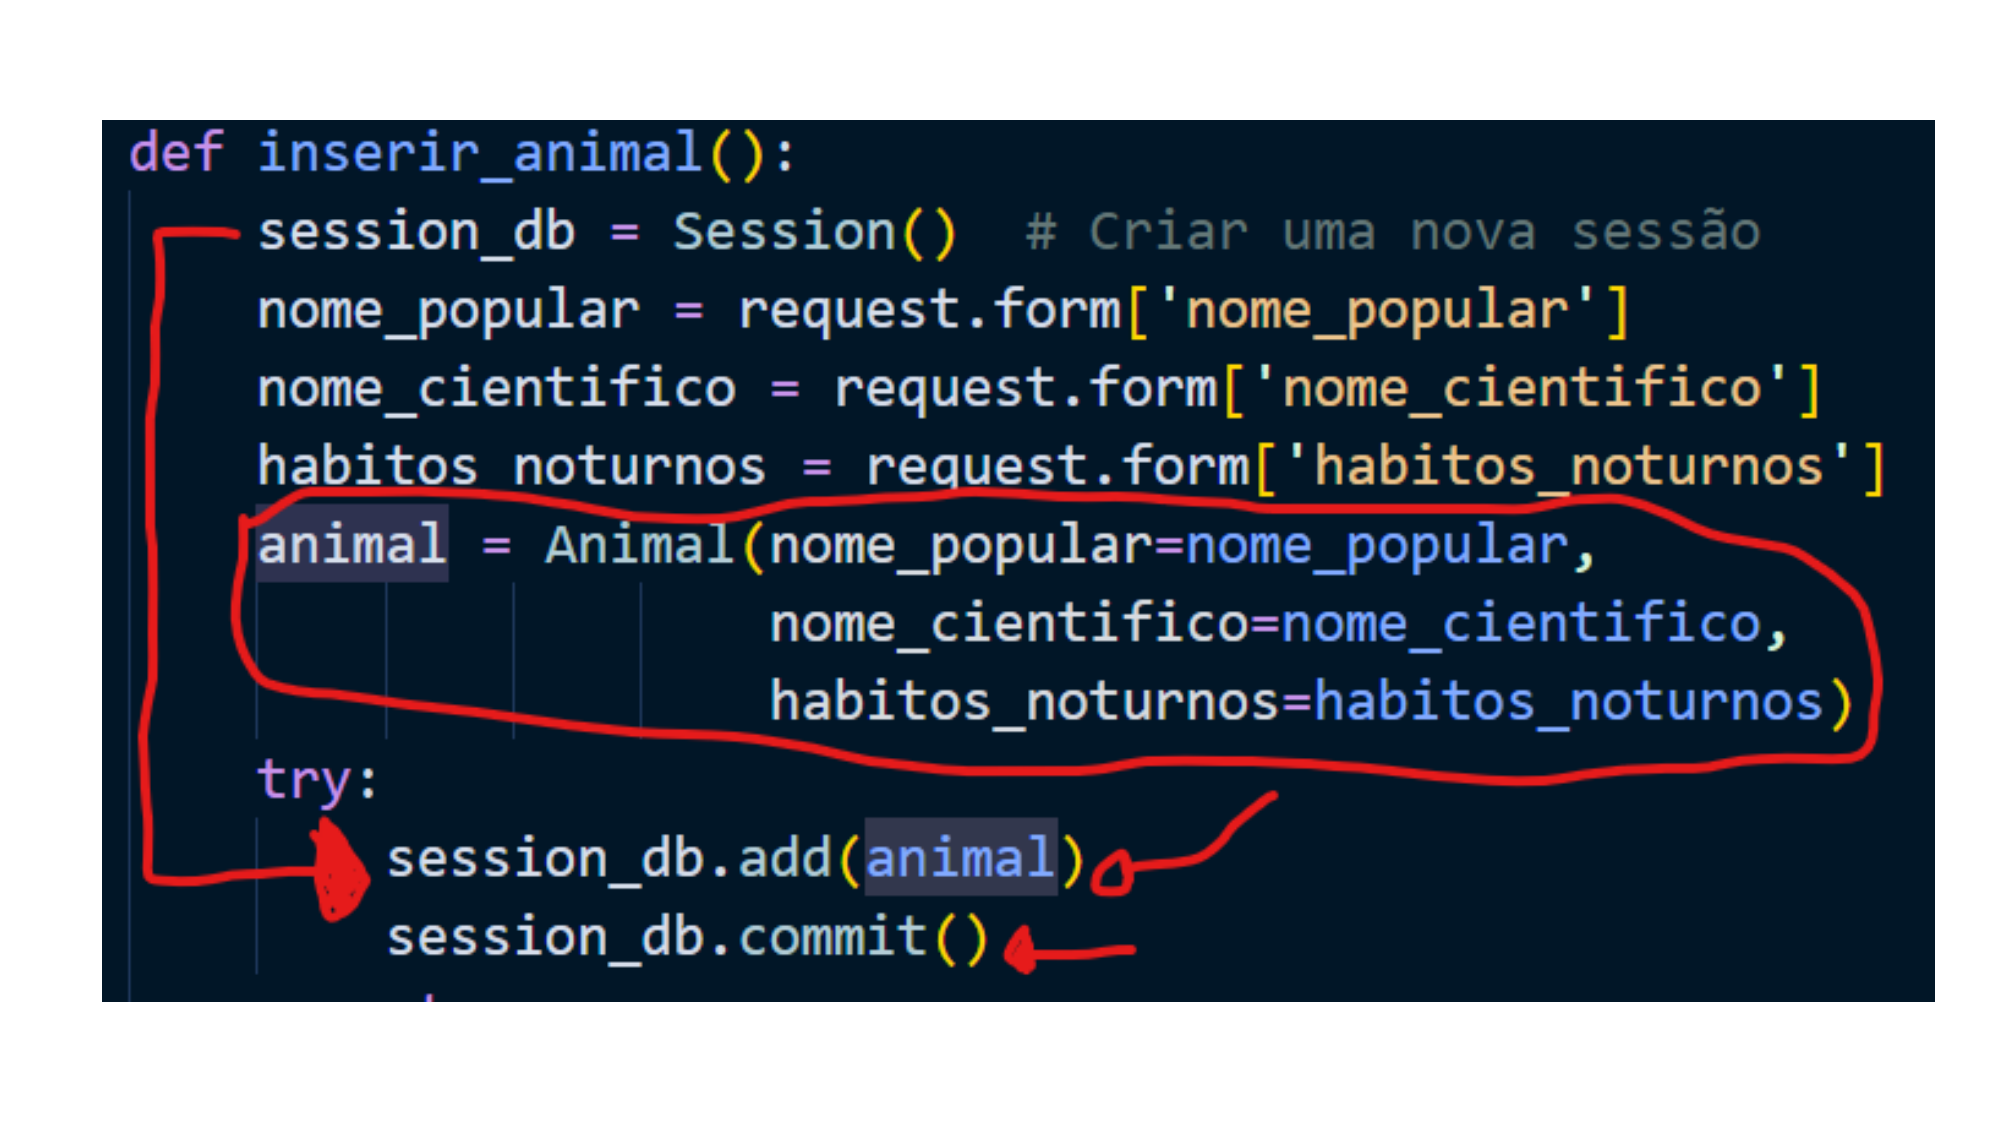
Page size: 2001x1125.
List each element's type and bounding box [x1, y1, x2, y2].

picture [102, 120, 1935, 1002]
